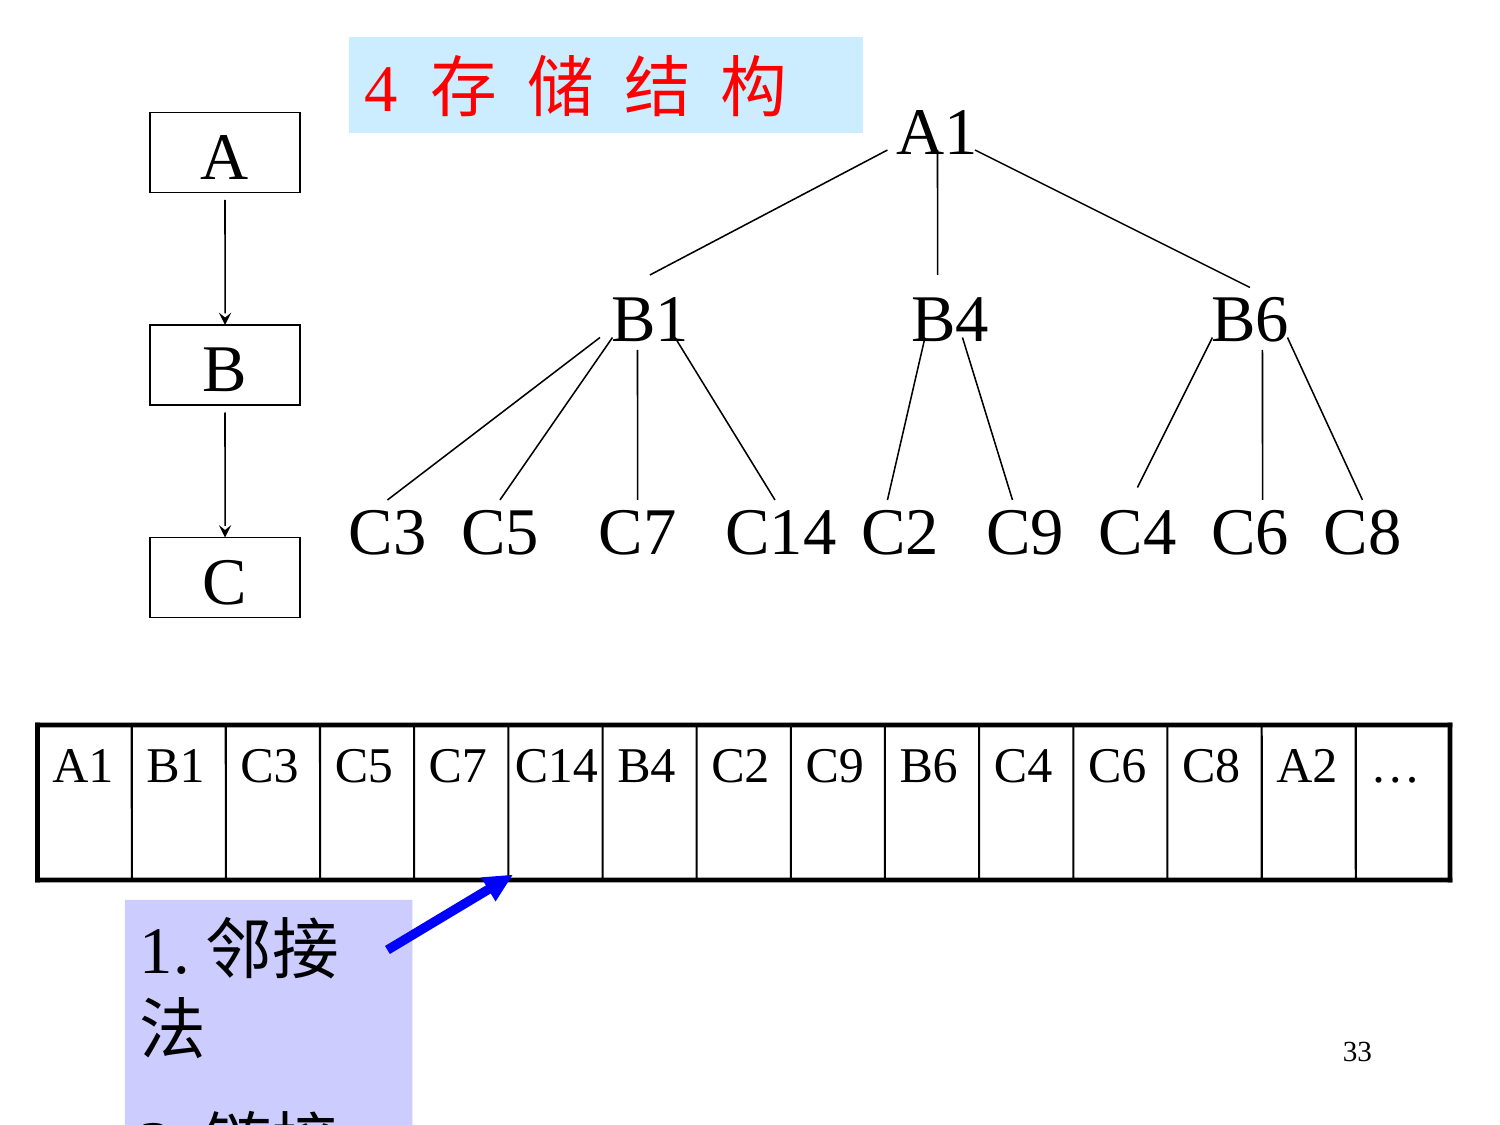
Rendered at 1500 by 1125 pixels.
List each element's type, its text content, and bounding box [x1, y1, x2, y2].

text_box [37, 87, 1451, 881]
text_box 4 存 储 结 构 [349, 37, 863, 85]
slide_number 33 [1074, 1024, 1388, 1101]
text_box 1.邻接法 2.链接法 [124, 899, 413, 1125]
